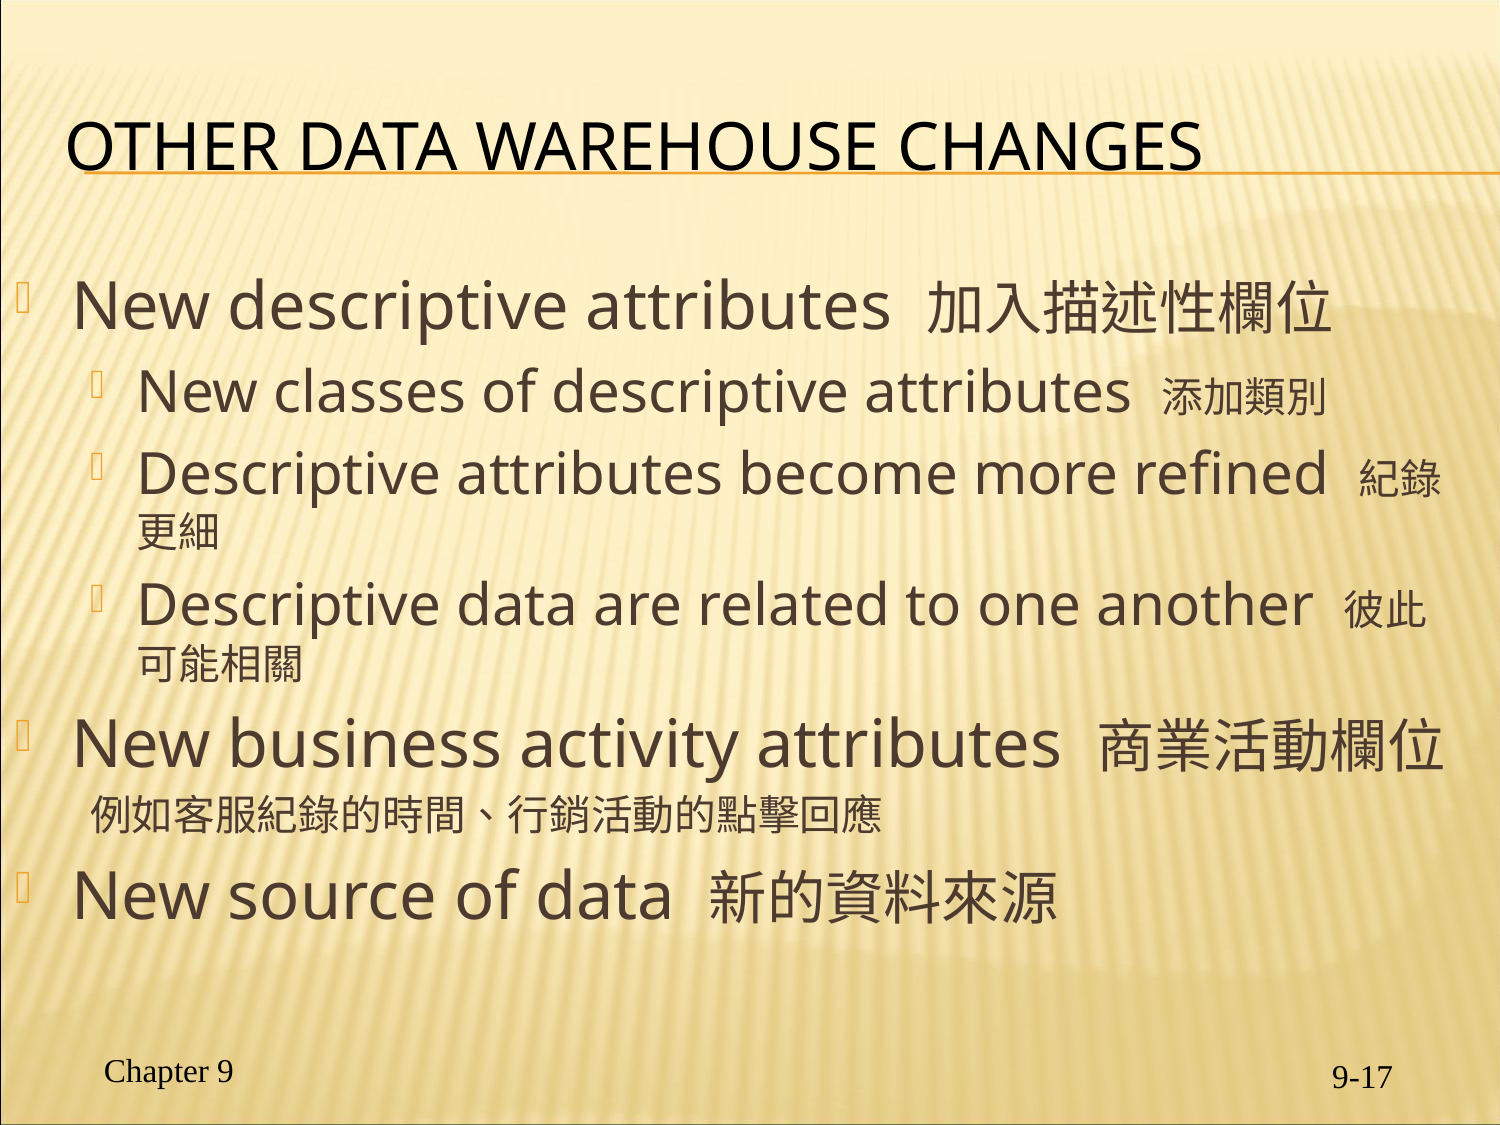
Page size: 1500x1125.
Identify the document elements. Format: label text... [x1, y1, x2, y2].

title Other Data Warehouse Changes [50, 75, 1475, 213]
picture [0, 0, 1500, 1125]
list New descriptive attributes 加入描述性欄位 New classes of descriptive attributes 添加類別 Descriptive attributes become more refined 紀錄更細 Descriptive data are related to one another 彼此可能相關 New business activity attributes 商業活動欄位 例如客服紀錄的時間、行銷活動的點擊回應 New source of data 新的資料來源 [0, 254, 1475, 998]
